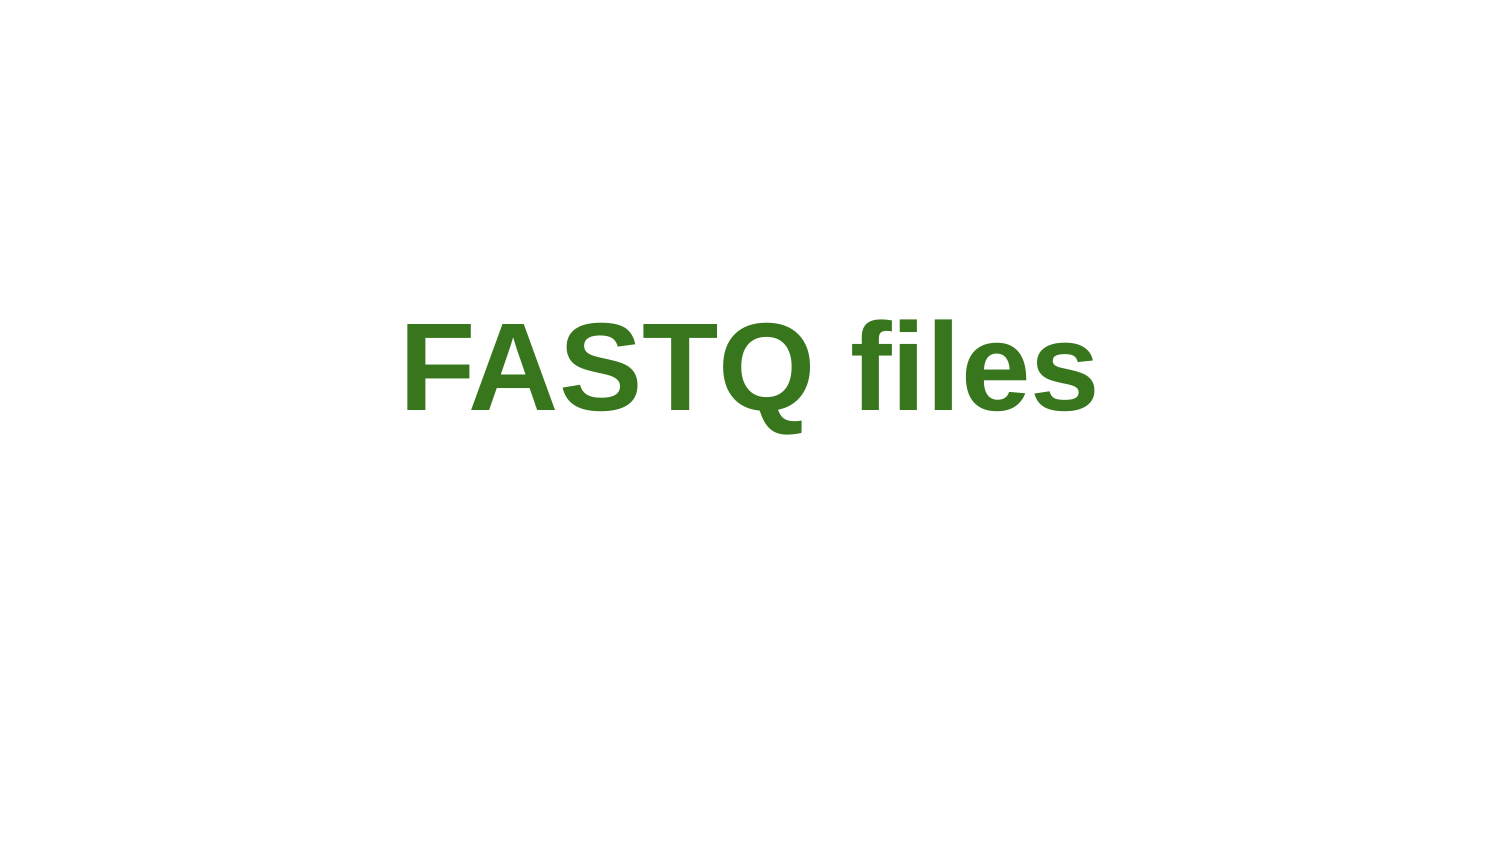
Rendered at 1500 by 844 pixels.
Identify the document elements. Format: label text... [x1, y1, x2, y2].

title FASTQ files [112, 259, 1388, 450]
